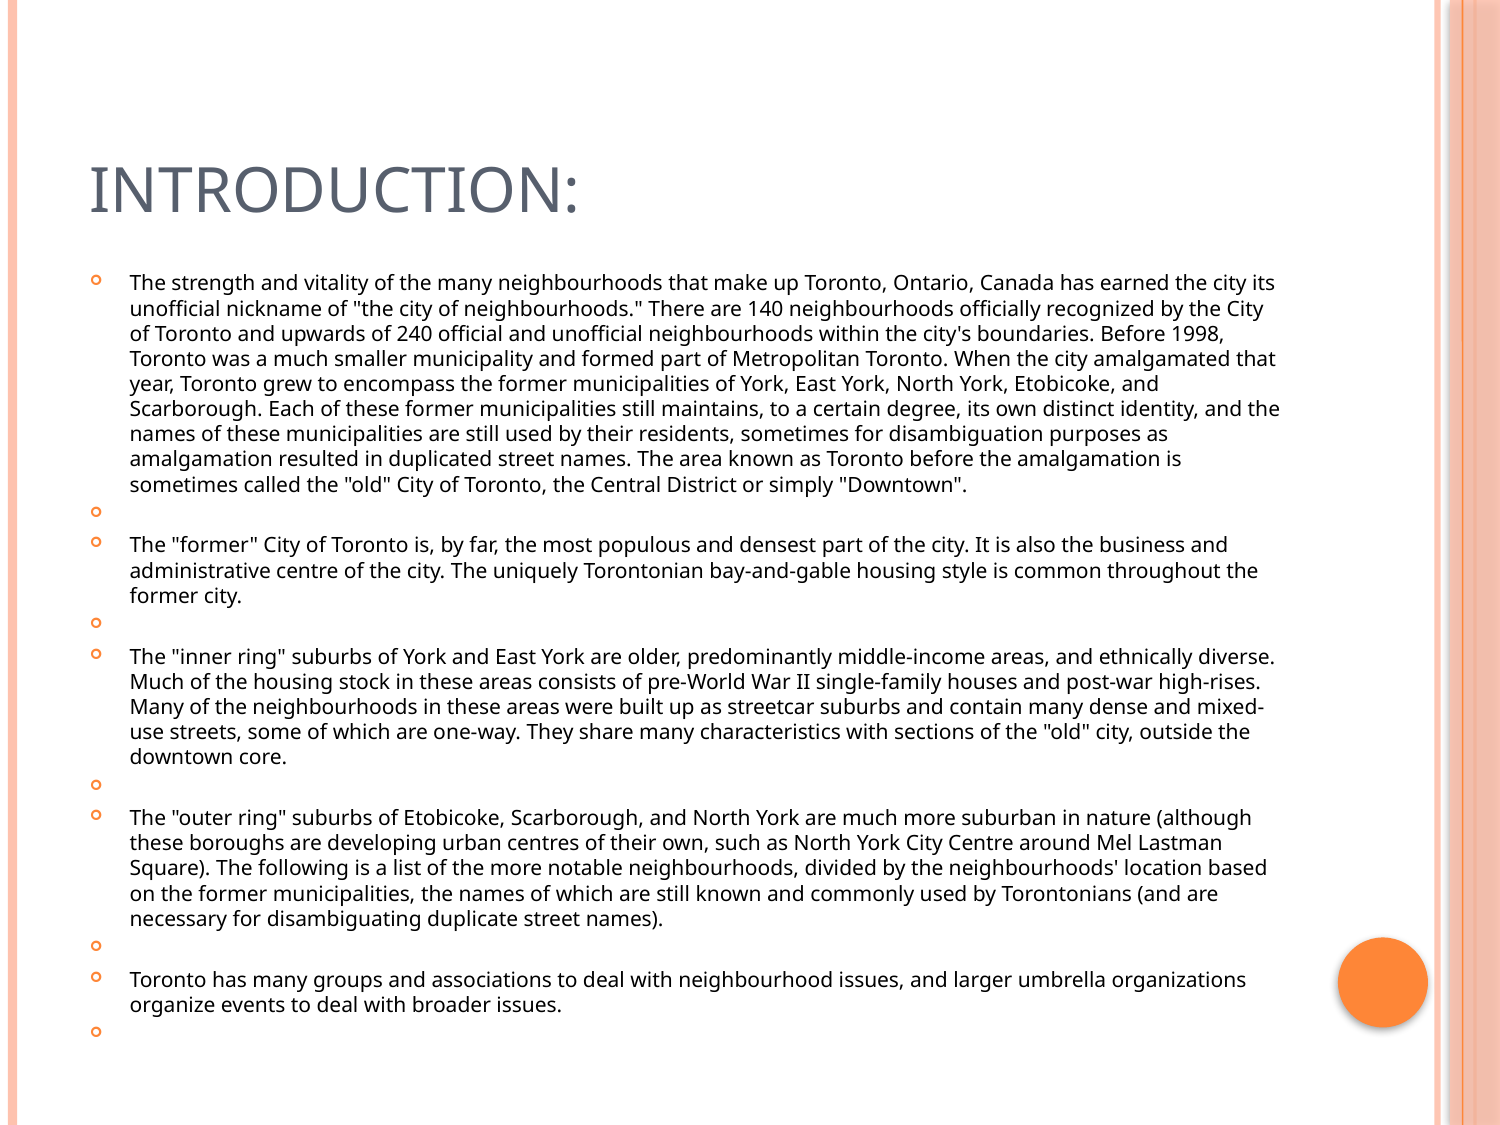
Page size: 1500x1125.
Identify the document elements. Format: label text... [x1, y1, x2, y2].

title Introduction: [75, 45, 1300, 233]
list The strength and vitality of the many neighbourhoods that make up Toronto, Ontario, Canada has earned the city its unofficial nickname of "the city of neighbourhoods." There are 140 neighbourhoods officially recognized by the City of Toronto and upwards of 240 official and unofficial neighbourhoods within the city's boundaries. Before 1998, Toronto was a much smaller municipality and formed part of Metropolitan Toronto. When the city amalgamated that year, Toronto grew to encompass the former municipalities of York, East York, North York, Etobicoke, and Scarborough. Each of these former municipalities still maintains, to a certain degree, its own distinct identity, and the names of these municipalities are still used by their residents, sometimes for disambiguation purposes as amalgamation resulted in duplicated street names. The area known as Toronto before the amalgamation is sometimes called the "old" City of Toronto, the Central District or simply "Downtown". The "former" City of Toronto is, by far, the most populous and densest part of the city. It is also the business and administrative centre of the city. The uniquely Torontonian bay-and-gable housing style is common throughout the former city. The "inner ring" suburbs of York and East York are older, predominantly middle-income areas, and ethnically diverse. Much of the housing stock in these areas consists of pre-World War II single-family houses and post-war high-rises. Many of the neighbourhoods in these areas were built up as streetcar suburbs and contain many dense and mixed-use streets, some of which are one-way. They share many characteristics with sections of the "old" city, outside the downtown core. The "outer ring" suburbs of Etobicoke, Scarborough, and North York are much more suburban in nature (although these boroughs are developing urban centres of their own, such as North York City Centre around Mel Lastman Square). The following is a list of the more notable neighbourhoods, divided by the neighbourhoods' location based on the former municipalities, the names of which are still known and commonly used by Torontonians (and are necessary for disambiguating duplicate street names). Toronto has many groups and associations to deal with neighbourhood issues, and larger umbrella organizations organize events to deal with broader issues. [75, 262, 1300, 1062]
